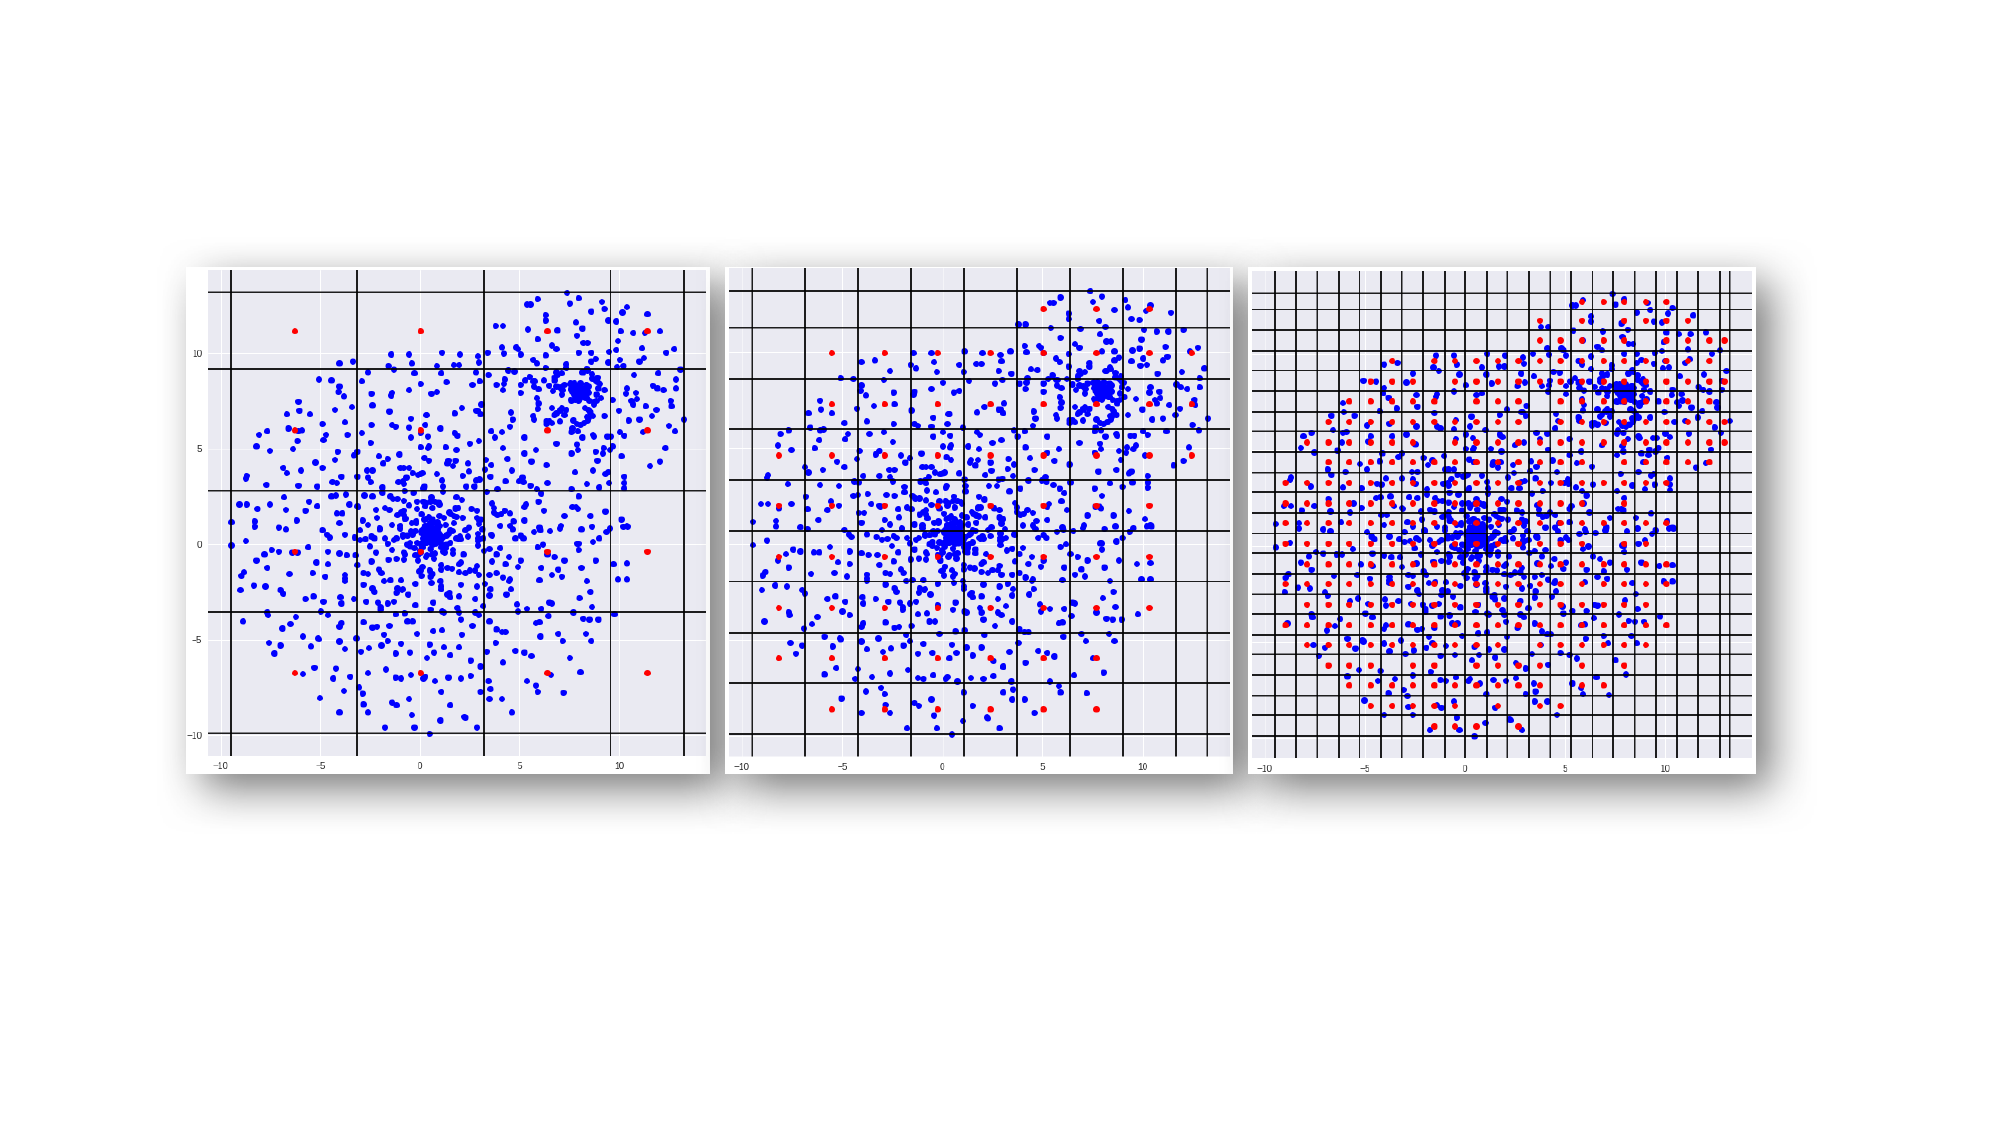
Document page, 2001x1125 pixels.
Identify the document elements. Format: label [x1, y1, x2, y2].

picture [725, 267, 1233, 774]
picture [186, 267, 710, 774]
picture [1248, 267, 1756, 774]
